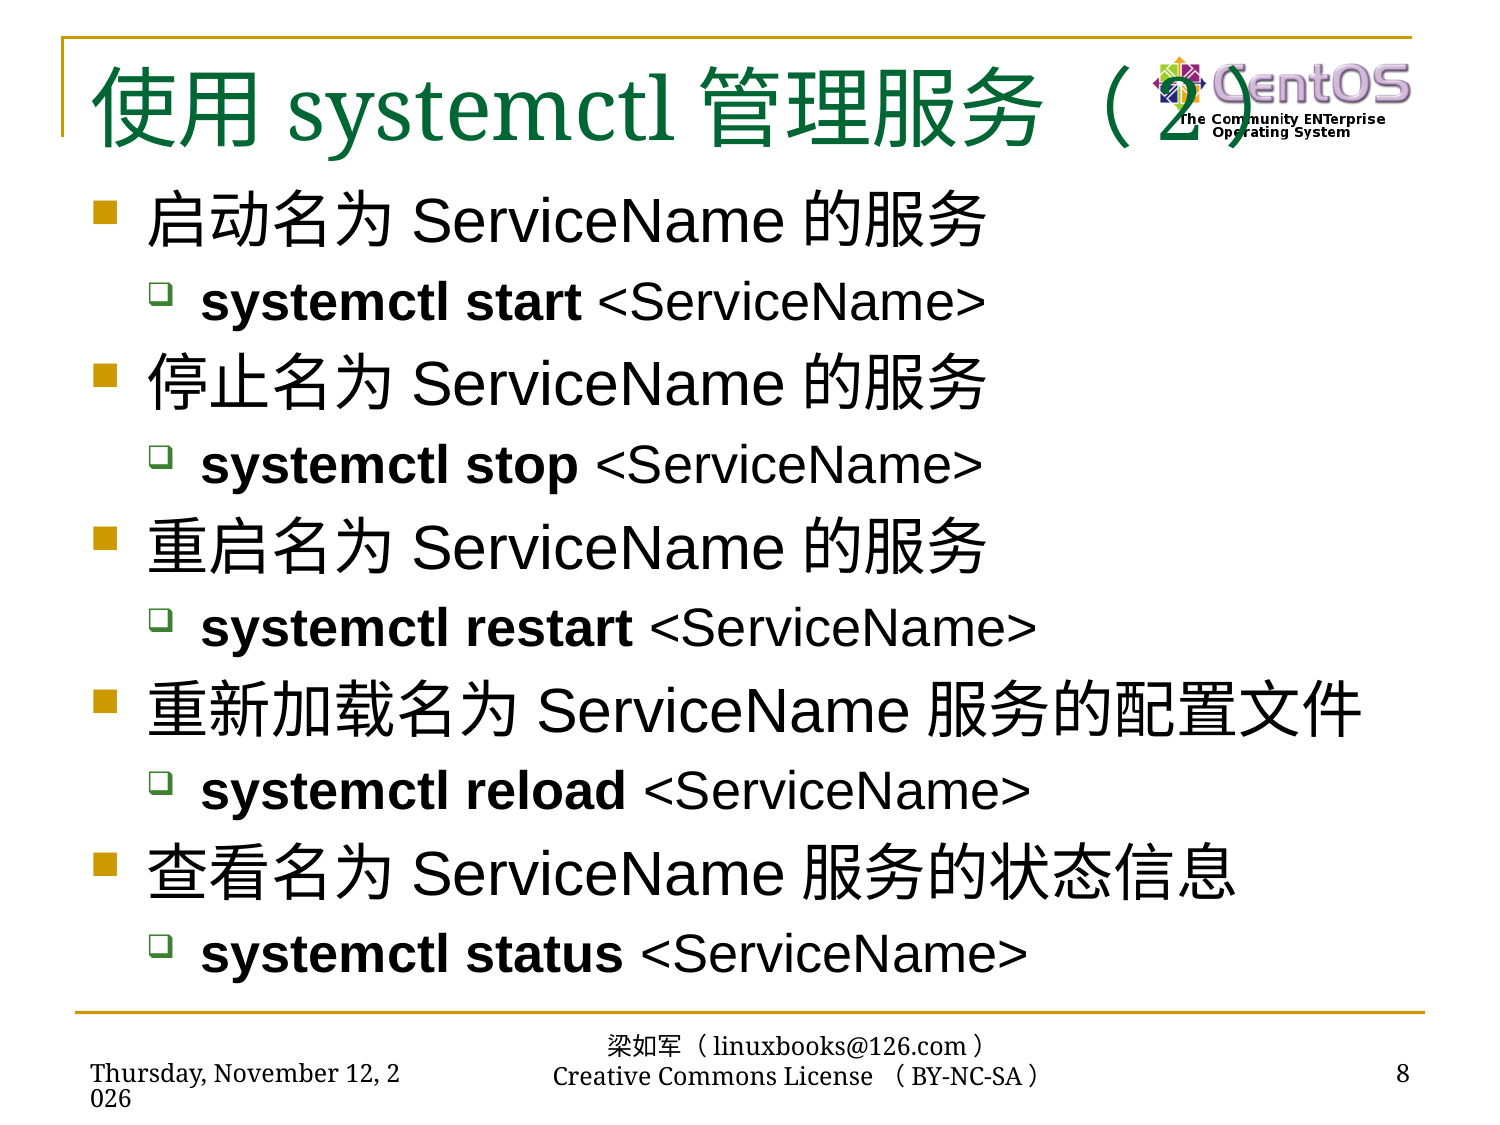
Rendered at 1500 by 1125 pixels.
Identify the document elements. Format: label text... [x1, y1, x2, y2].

list 启动名为ServiceName的服务 systemctl start <ServiceName> 停止名为ServiceName的服务 systemctl stop <ServiceName> 重启名为ServiceName的服务 systemctl restart <ServiceName> 重新加载名为ServiceName服务的配置文件 systemctl reload <ServiceName> 查看名为ServiceName服务的状态信息 systemctl status <ServiceName> [74, 172, 1426, 1006]
title 使用systemctl管理服务（2） [74, 45, 1426, 172]
slide_number 8 [1074, 1023, 1426, 1100]
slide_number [74, 1023, 426, 1100]
footer 梁如军（linuxbooks@126.com） Creative Commons License（BY-NC-SA） [359, 1022, 1247, 1099]
